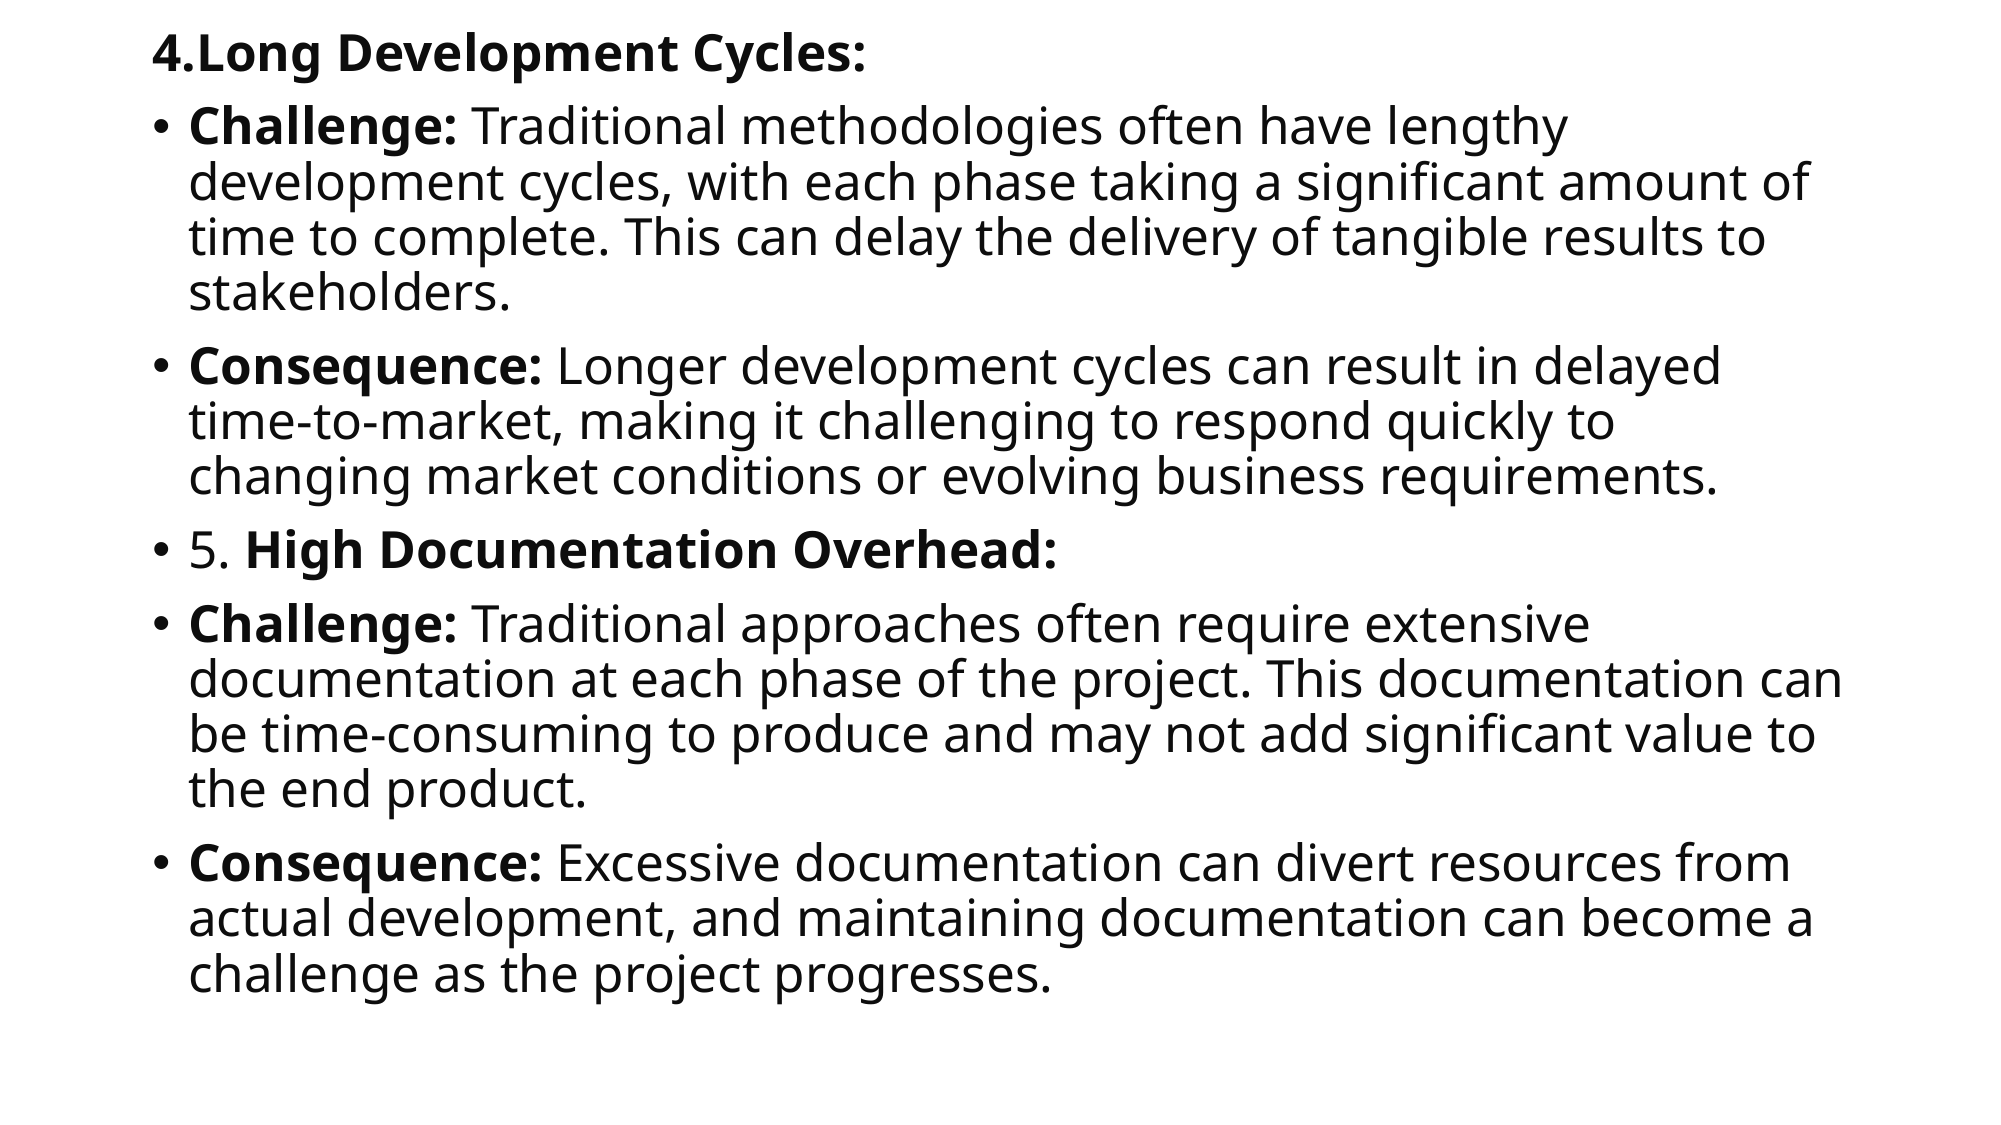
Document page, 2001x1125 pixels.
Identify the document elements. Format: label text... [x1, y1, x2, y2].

list 4.Long Development Cycles: Challenge: Traditional methodologies often have lengthy development cycles, with each phase taking a significant amount of time to complete. This can delay the delivery of tangible results to stakeholders. Consequence: Longer development cycles can result in delayed time-to-market, making it challenging to respond quickly to changing market conditions or evolving business requirements. 5. High Documentation Overhead: Challenge: Traditional approaches often require extensive documentation at each phase of the project. This documentation can be time-consuming to produce and may not add significant value to the end product. Consequence: Excessive documentation can divert resources from actual development, and maintaining documentation can become a challenge as the project progresses. [137, 19, 1863, 1014]
